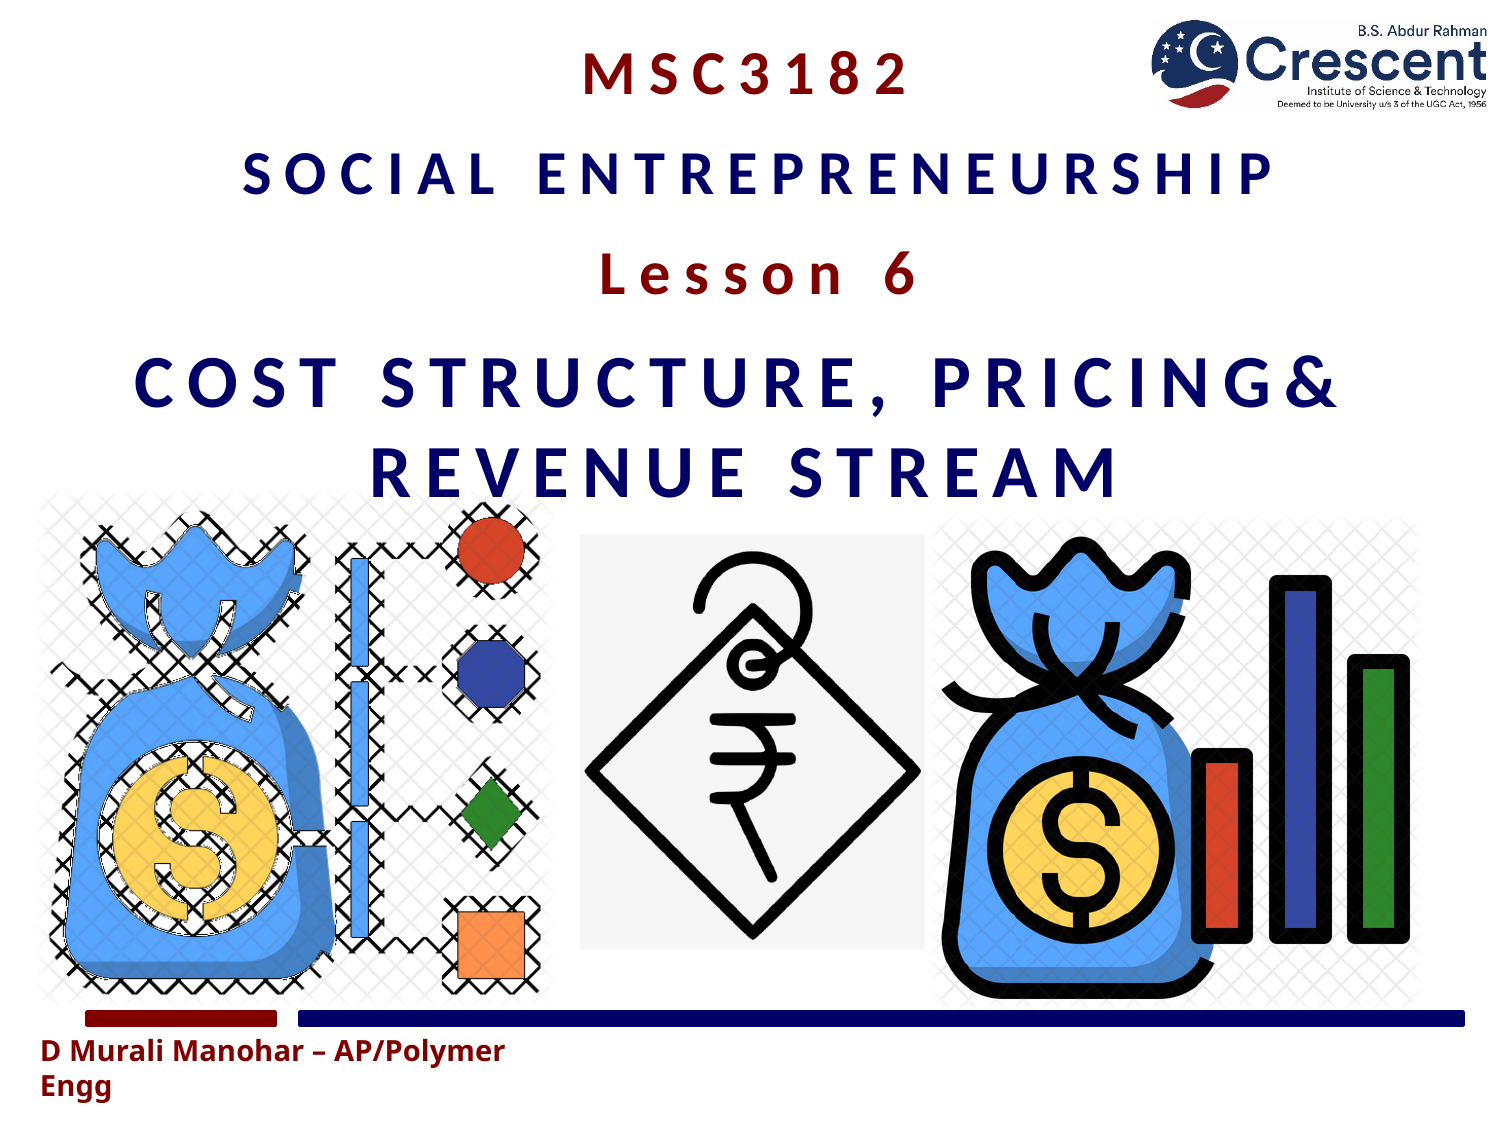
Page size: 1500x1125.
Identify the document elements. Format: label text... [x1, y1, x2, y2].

text_box [85, 1018, 277, 1027]
text_box [298, 1010, 1465, 1027]
picture [580, 512, 1426, 1014]
text_box MSC3182 SOCIAL ENTREPRENEURSHIP Lesson 6 COST STRUCTURE, PRICING& REVENUE STREAM [62, 24, 1425, 520]
picture [30, 484, 557, 1011]
slide_number D Murali Manohar – AP/Polymer Engg [24, 1037, 588, 1098]
picture [1151, 19, 1490, 111]
